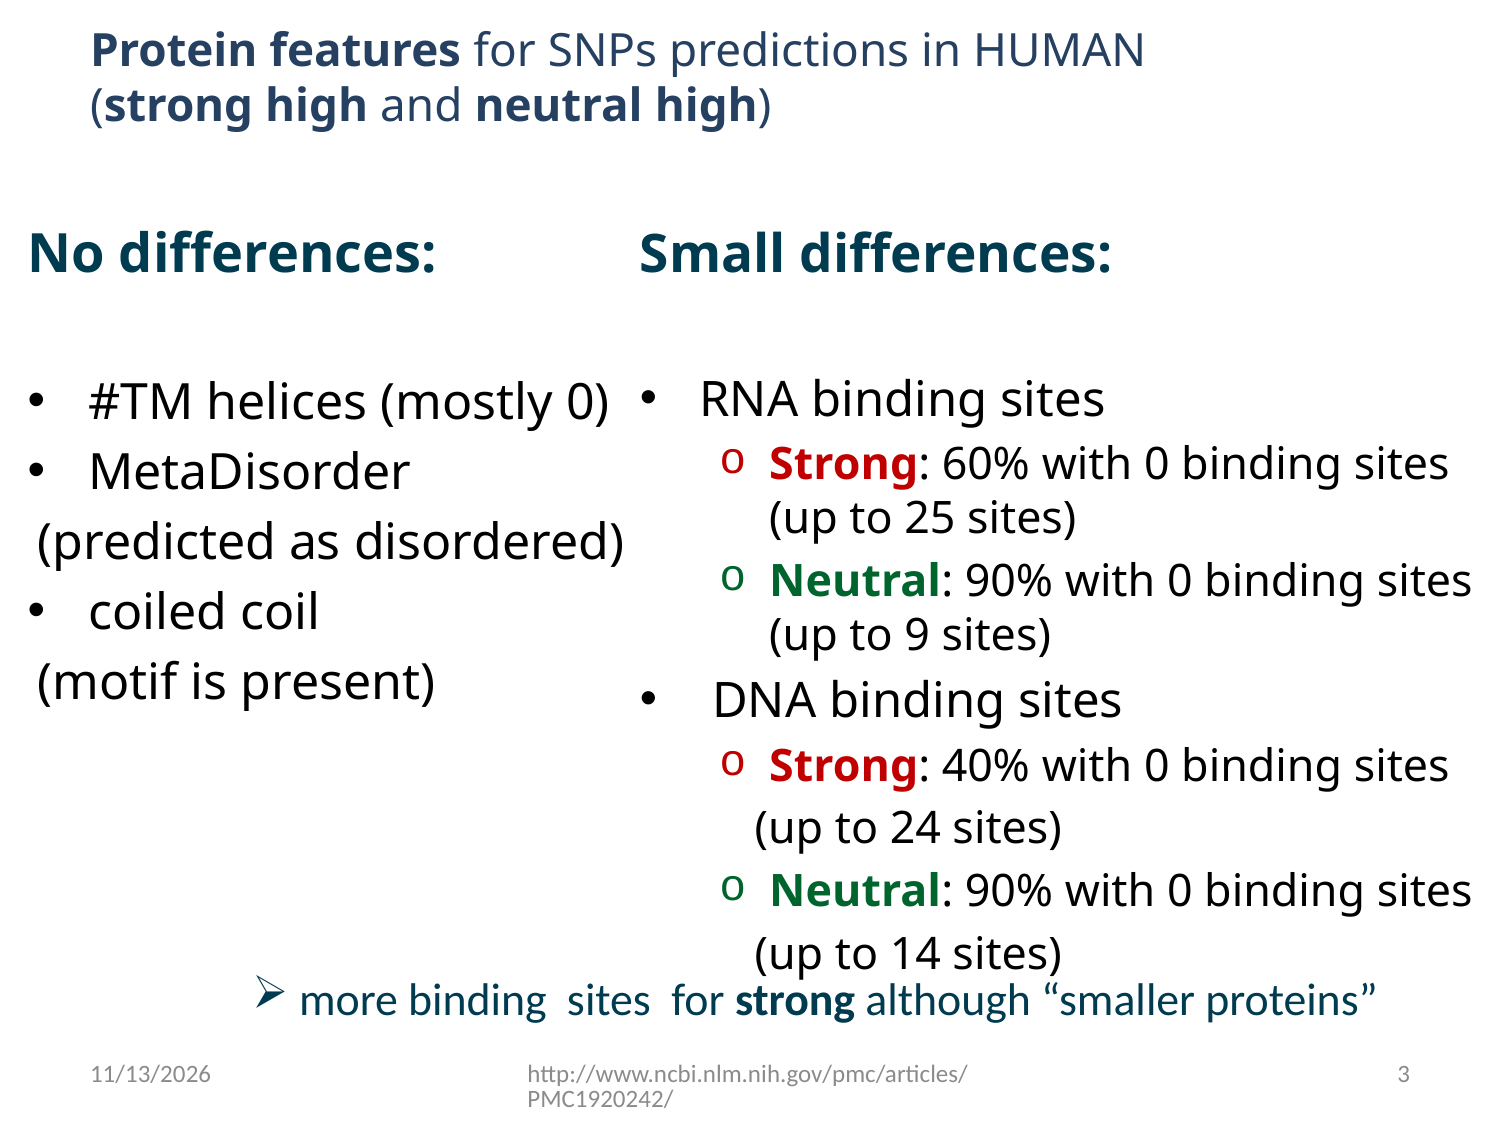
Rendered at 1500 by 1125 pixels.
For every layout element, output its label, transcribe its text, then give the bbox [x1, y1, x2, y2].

text_box more binding sites for strong although “smaller proteins” [237, 962, 1425, 1033]
title Protein features for SNPs predictions in HUMAN (strong high and neutral high) [75, 35, 1425, 116]
list Small differences: RNA binding sites Strong: 60% with 0 binding sites (up to 25 sites) Neutral: 90% with 0 binding sites (up to 9 sites) DNA binding sites Strong: 40% with 0 binding sites (up to 24 sites) Neutral: 90% with 0 binding sites (up to 14 sites) [624, 137, 1500, 991]
footer http://www.ncbi.nlm.nih.gov/pmc/articles/PMC1920242/ [512, 1042, 988, 1103]
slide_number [75, 1042, 425, 1103]
slide_number 3 [1074, 1042, 1425, 1103]
list No differences: #TM helices (mostly 0) MetaDisorder (predicted as disordered) coiled coil (motif is present) [12, 134, 725, 988]
